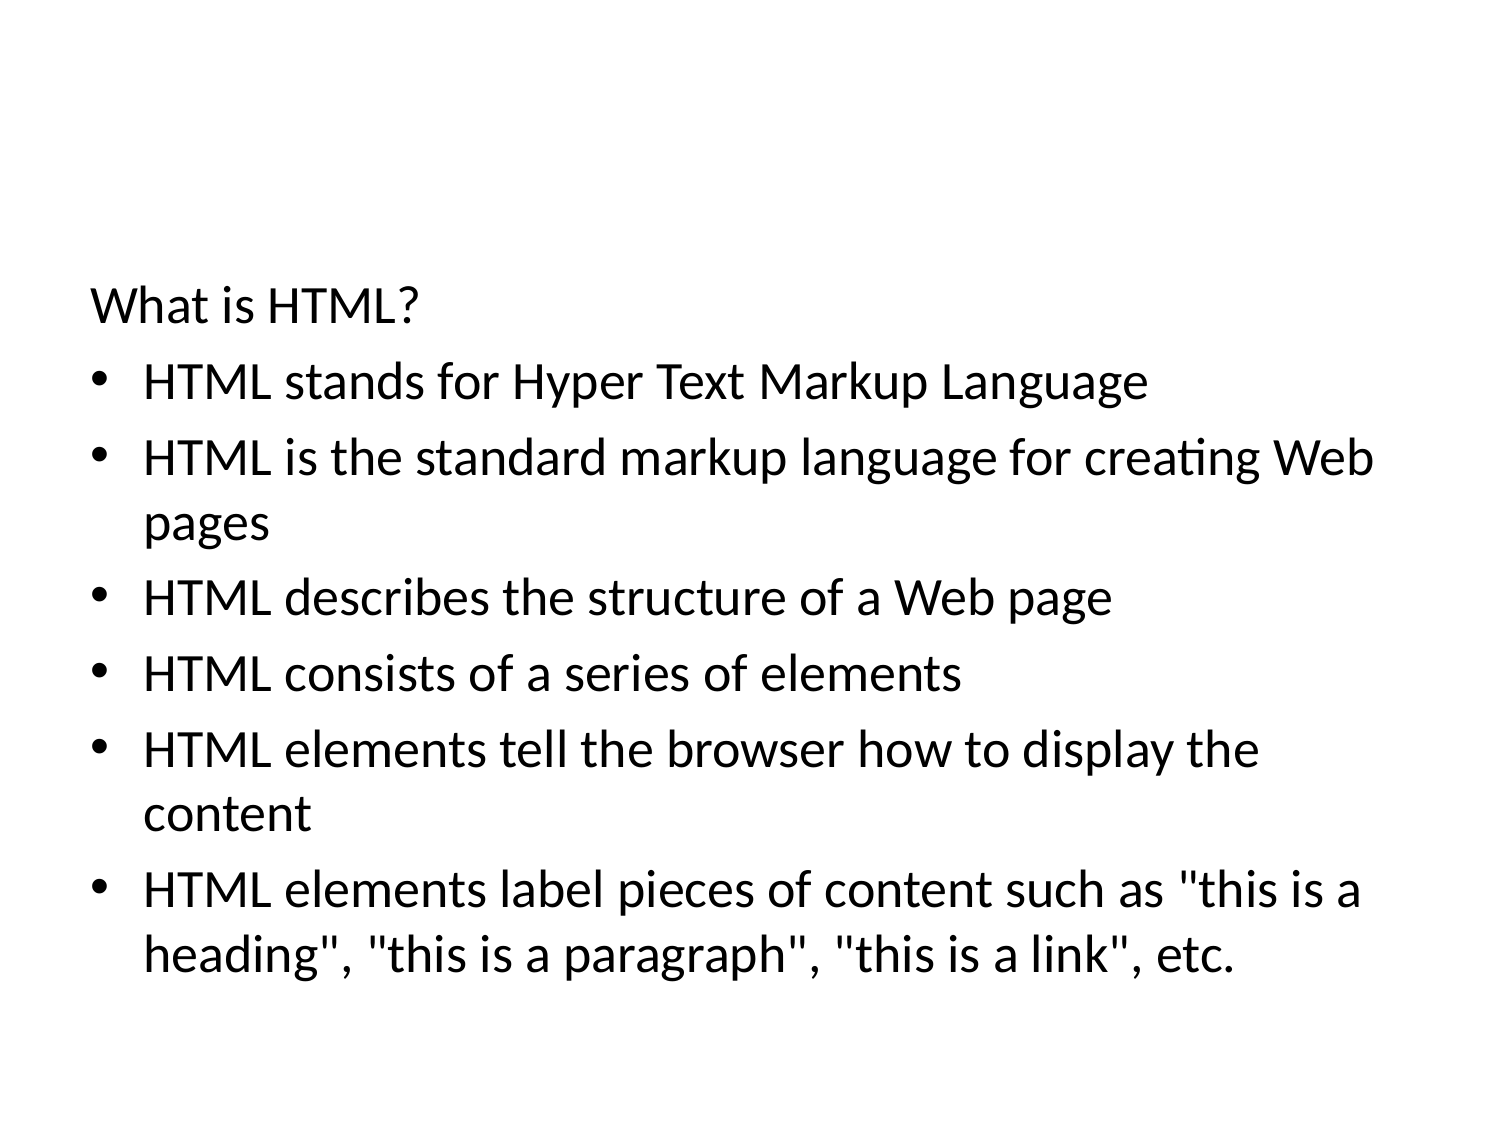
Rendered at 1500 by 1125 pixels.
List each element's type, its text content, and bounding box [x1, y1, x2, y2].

list What is HTML? HTML stands for Hyper Text Markup Language HTML is the standard markup language for creating Web pages HTML describes the structure of a Web page HTML consists of a series of elements HTML elements tell the browser how to display the content HTML elements label pieces of content such as "this is a heading", "this is a paragraph", "this is a link", etc. [75, 262, 1425, 1005]
